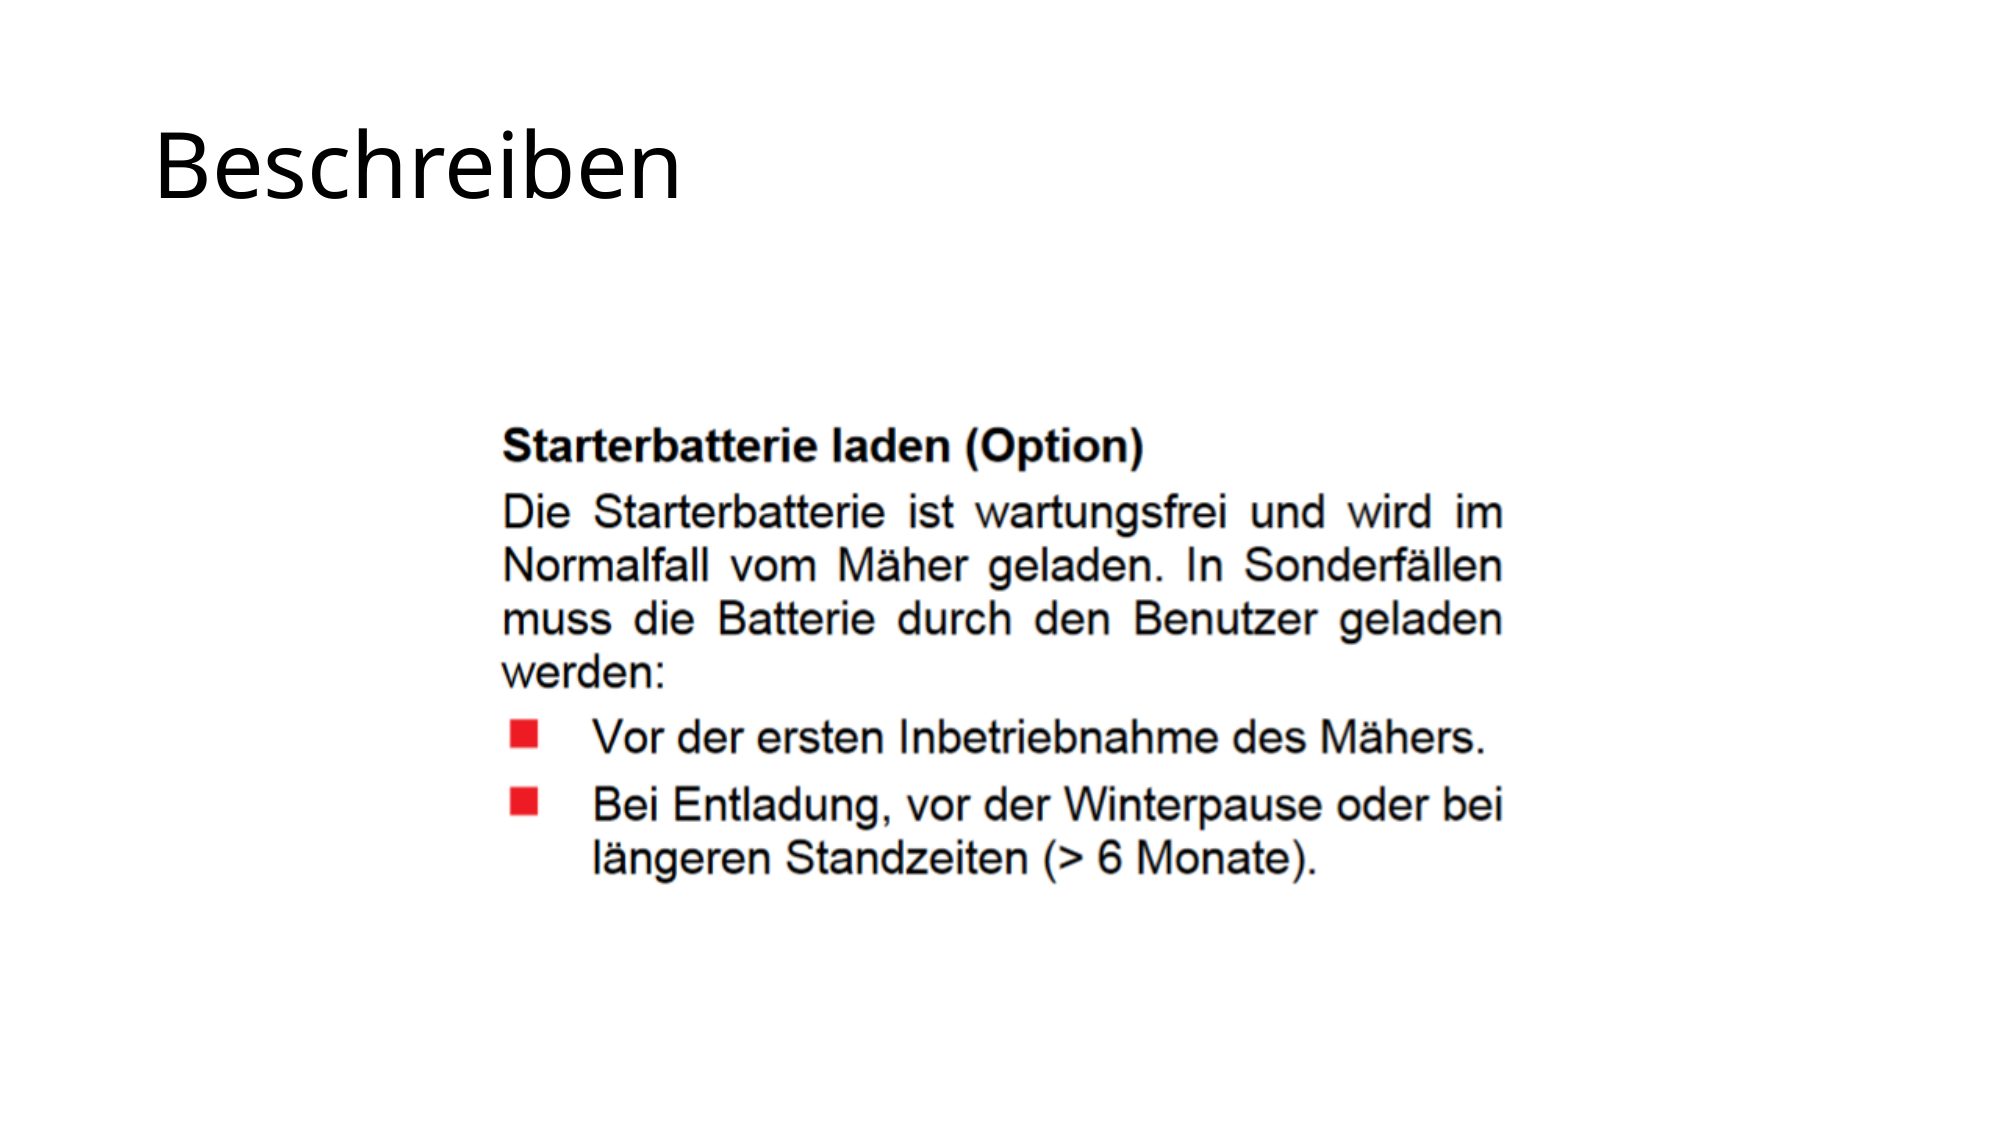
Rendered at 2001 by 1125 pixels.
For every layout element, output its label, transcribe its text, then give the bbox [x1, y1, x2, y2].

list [476, 418, 1524, 895]
title Beschreiben [137, 59, 1863, 278]
